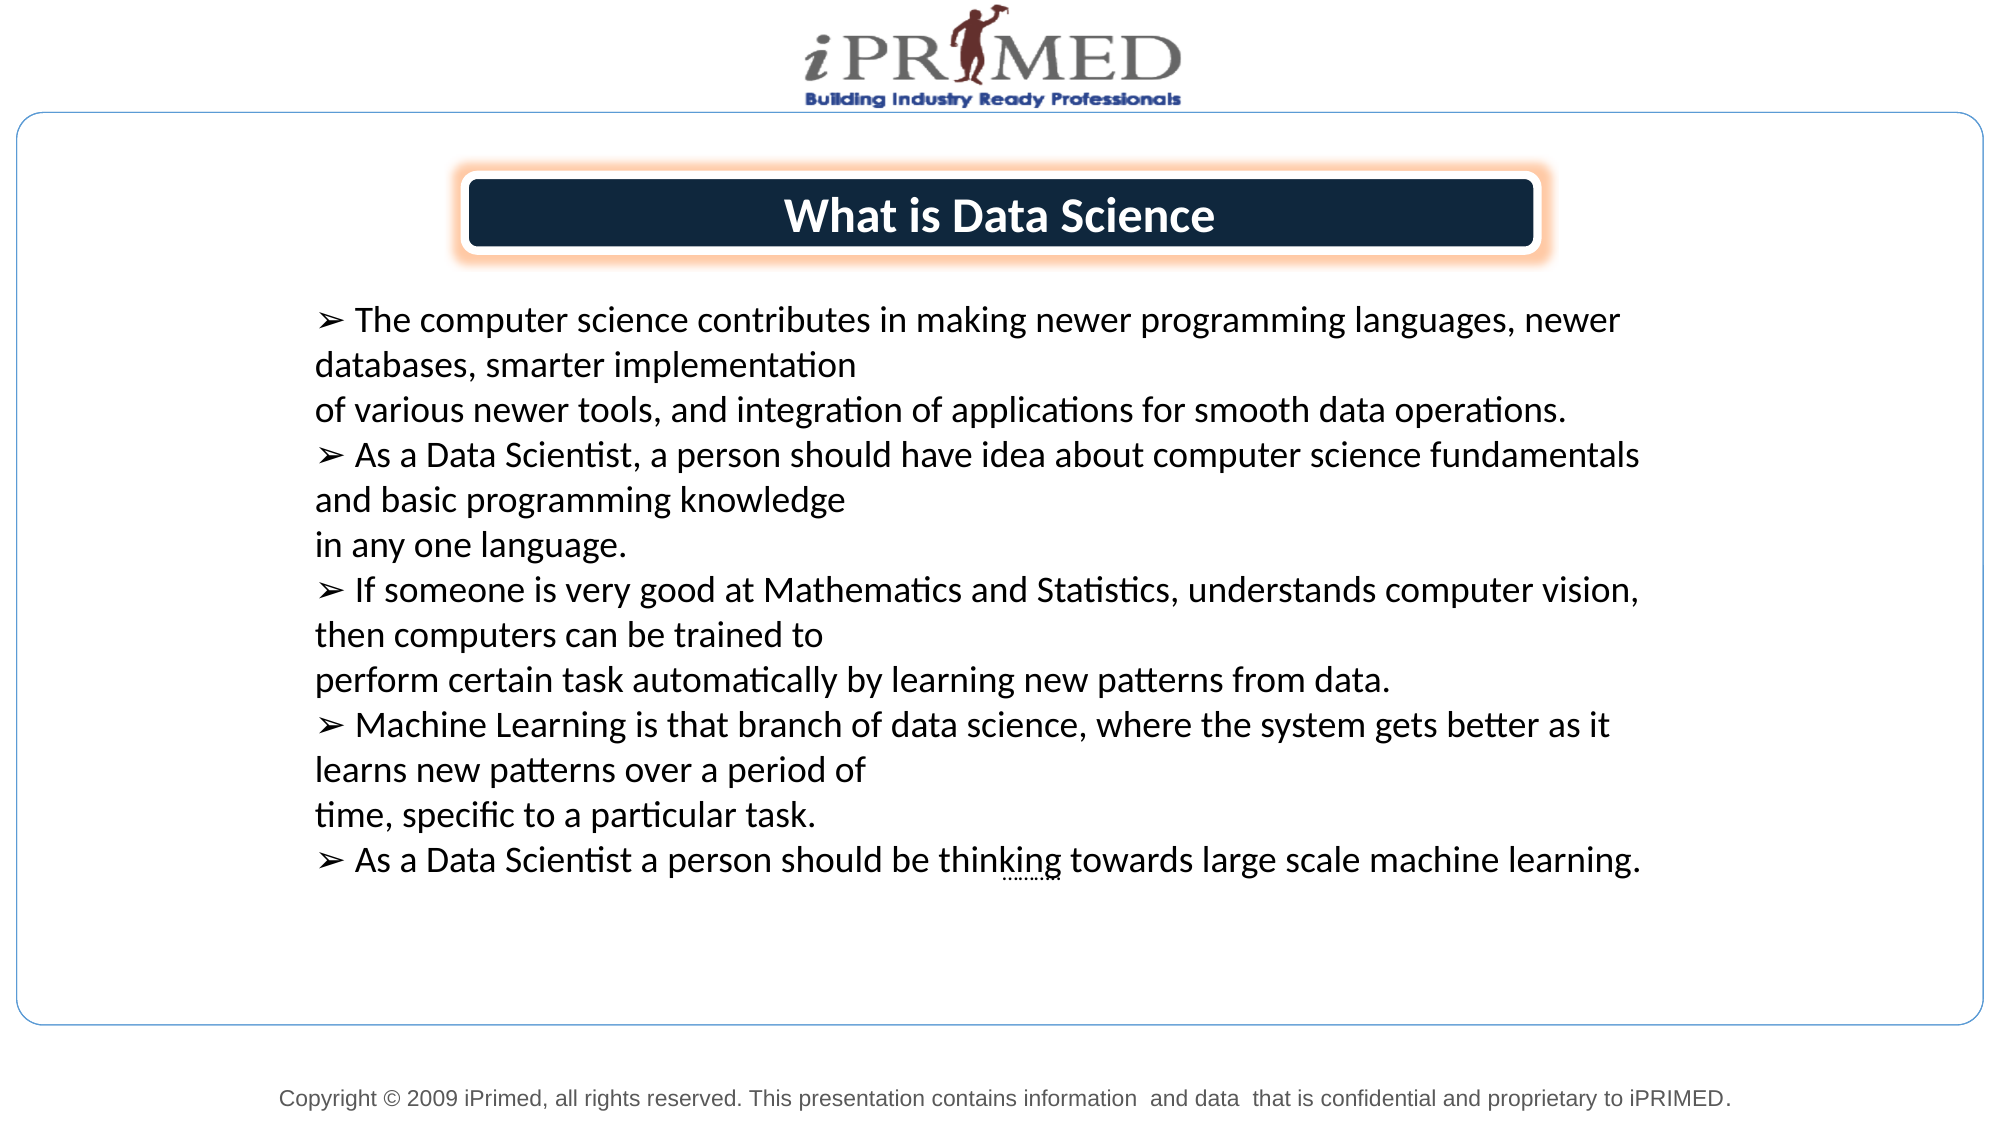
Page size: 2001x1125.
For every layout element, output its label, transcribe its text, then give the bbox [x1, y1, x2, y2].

picture [783, 0, 1200, 111]
text_box ……….. [987, 849, 1100, 893]
text_box [464, 174, 1538, 251]
text_box What is Data Science [525, 174, 1475, 250]
text_box ➢ The computer science contributes in making newer programming languages, newer databases, smarter implementation of various newer tools, and integration of applications for smooth data operations. ➢ As a Data Scientist, a person should have idea about computer science fundamentals and basic programming knowledge in any one language. ➢ If someone is very good at Mathematics and Statistics, understands computer vision, then computers can be trained to perform certain task automatically by learning new patterns from data. ➢ Machine Learning is that branch of data science, where the system gets better as it learns new patterns over a period of time, specific to a particular task. ➢ As a Data Scientist a person should be thinking towards large scale machine learning. [300, 287, 1675, 888]
